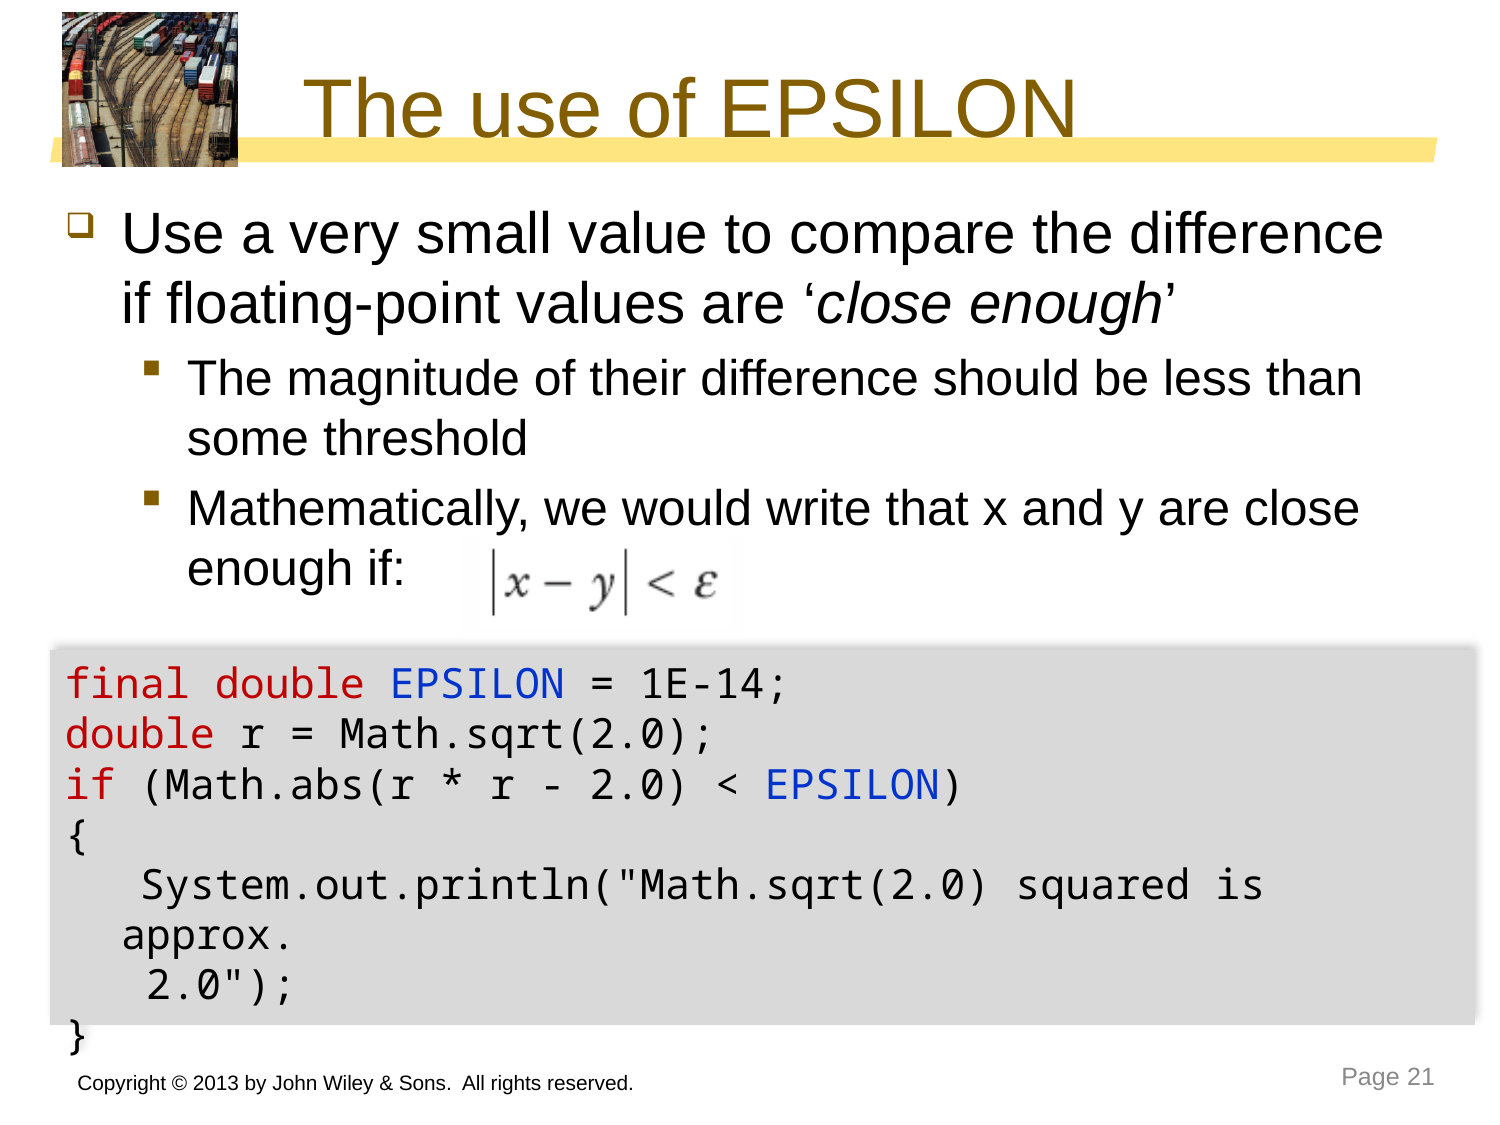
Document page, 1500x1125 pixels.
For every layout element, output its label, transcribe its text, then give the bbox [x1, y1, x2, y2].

list Use a very small value to compare the difference if floating-point values are ‘close enough’ The magnitude of their difference should be less than some threshold Mathematically, we would write that x and y are close enough if: [50, 187, 1438, 644]
text_box final double EPSILON = 1E-14; double r = Math.sqrt(2.0); if (Math.abs(r * r - 2.0) < EPSILON) { System.out.println("Math.sqrt(2.0) squared is approx. 2.0"); } [49, 649, 1475, 1025]
slide_number Page 21 [1187, 1050, 1450, 1100]
picture [62, 12, 238, 167]
picture [462, 537, 745, 639]
title The use of EPSILON [287, 45, 1450, 163]
footer Copyright © 2013 by John Wiley & Sons. All rights reserved. [62, 1037, 726, 1104]
